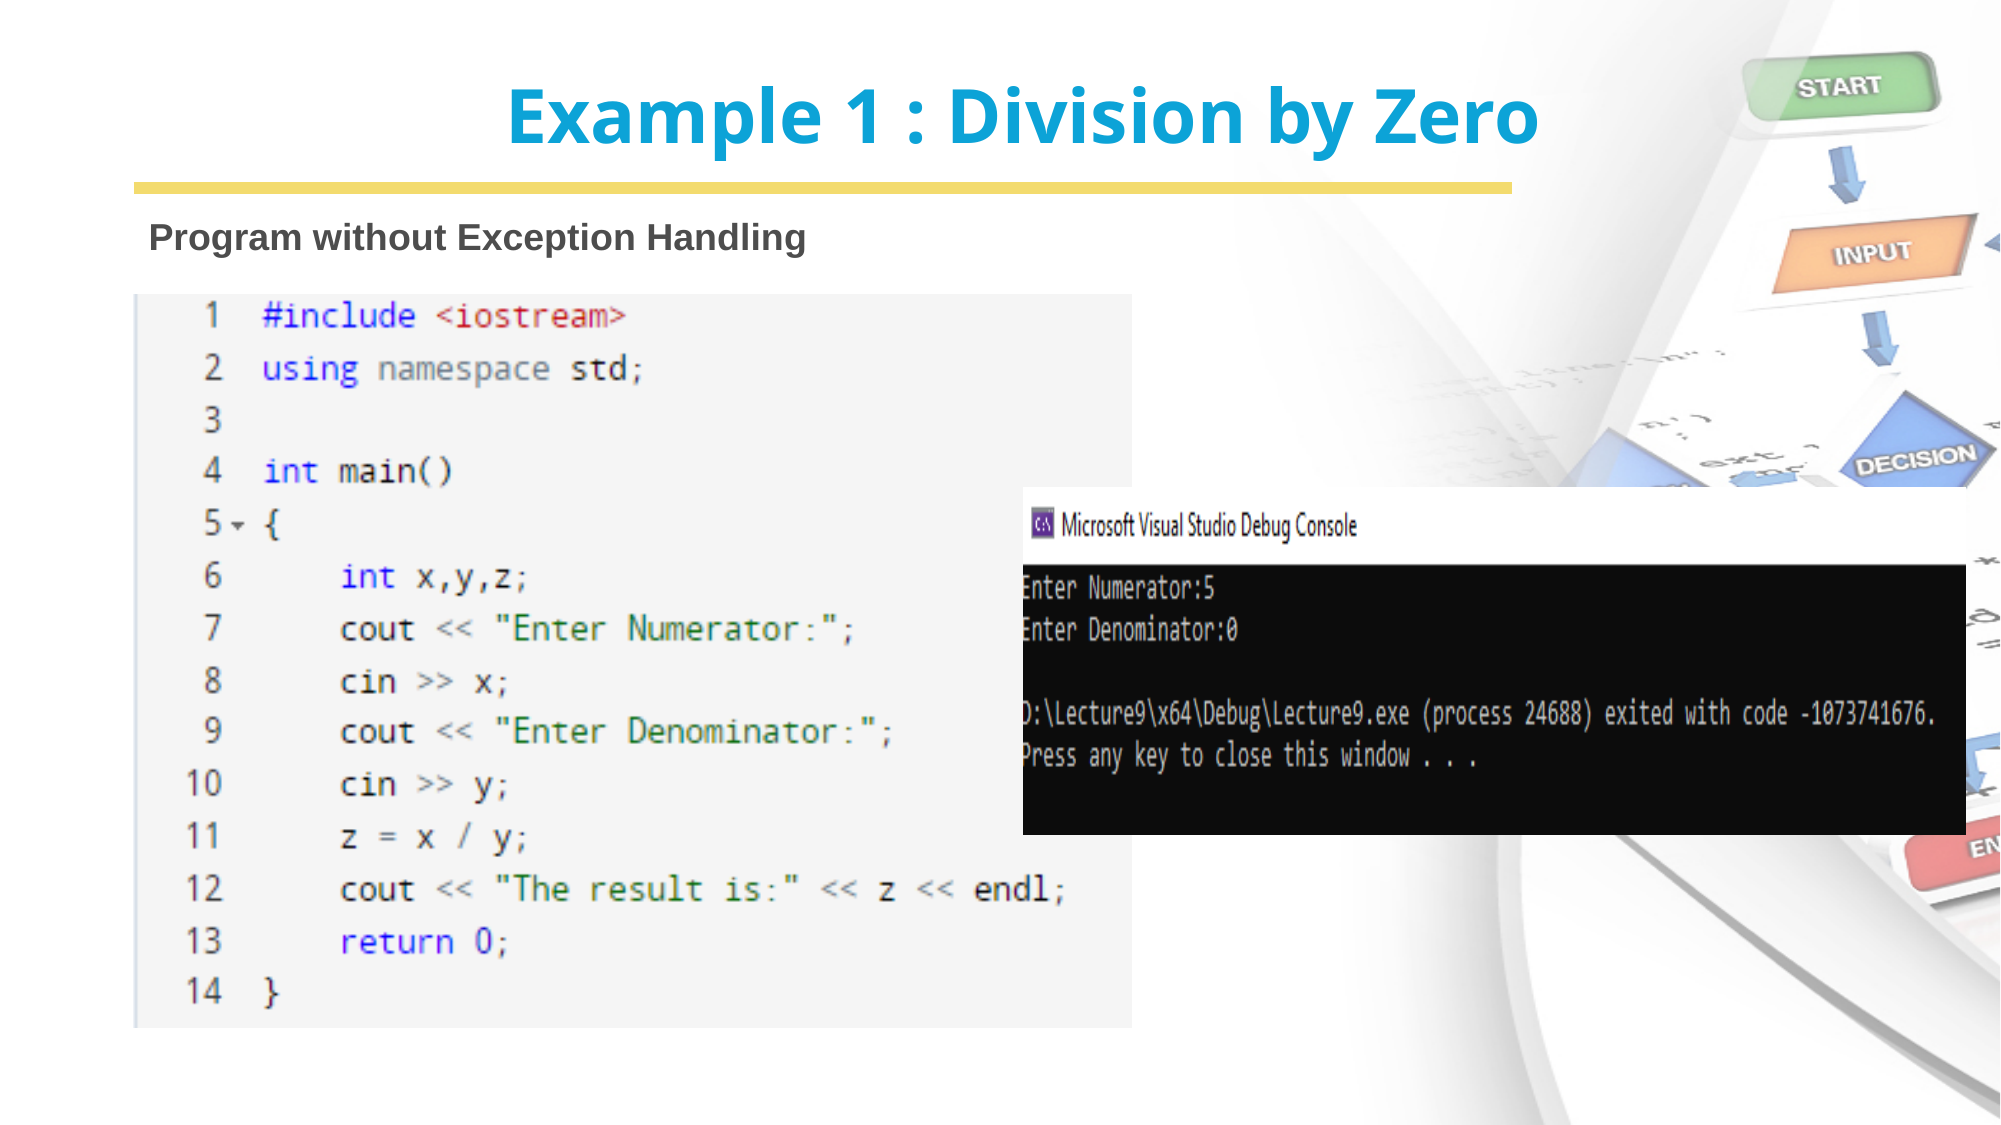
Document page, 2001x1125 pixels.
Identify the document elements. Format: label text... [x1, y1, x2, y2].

picture [0, 0, 2001, 1125]
title Example 1 : Division by Zero [133, 42, 1914, 186]
text_box Program without Exception Handling [133, 205, 1053, 266]
